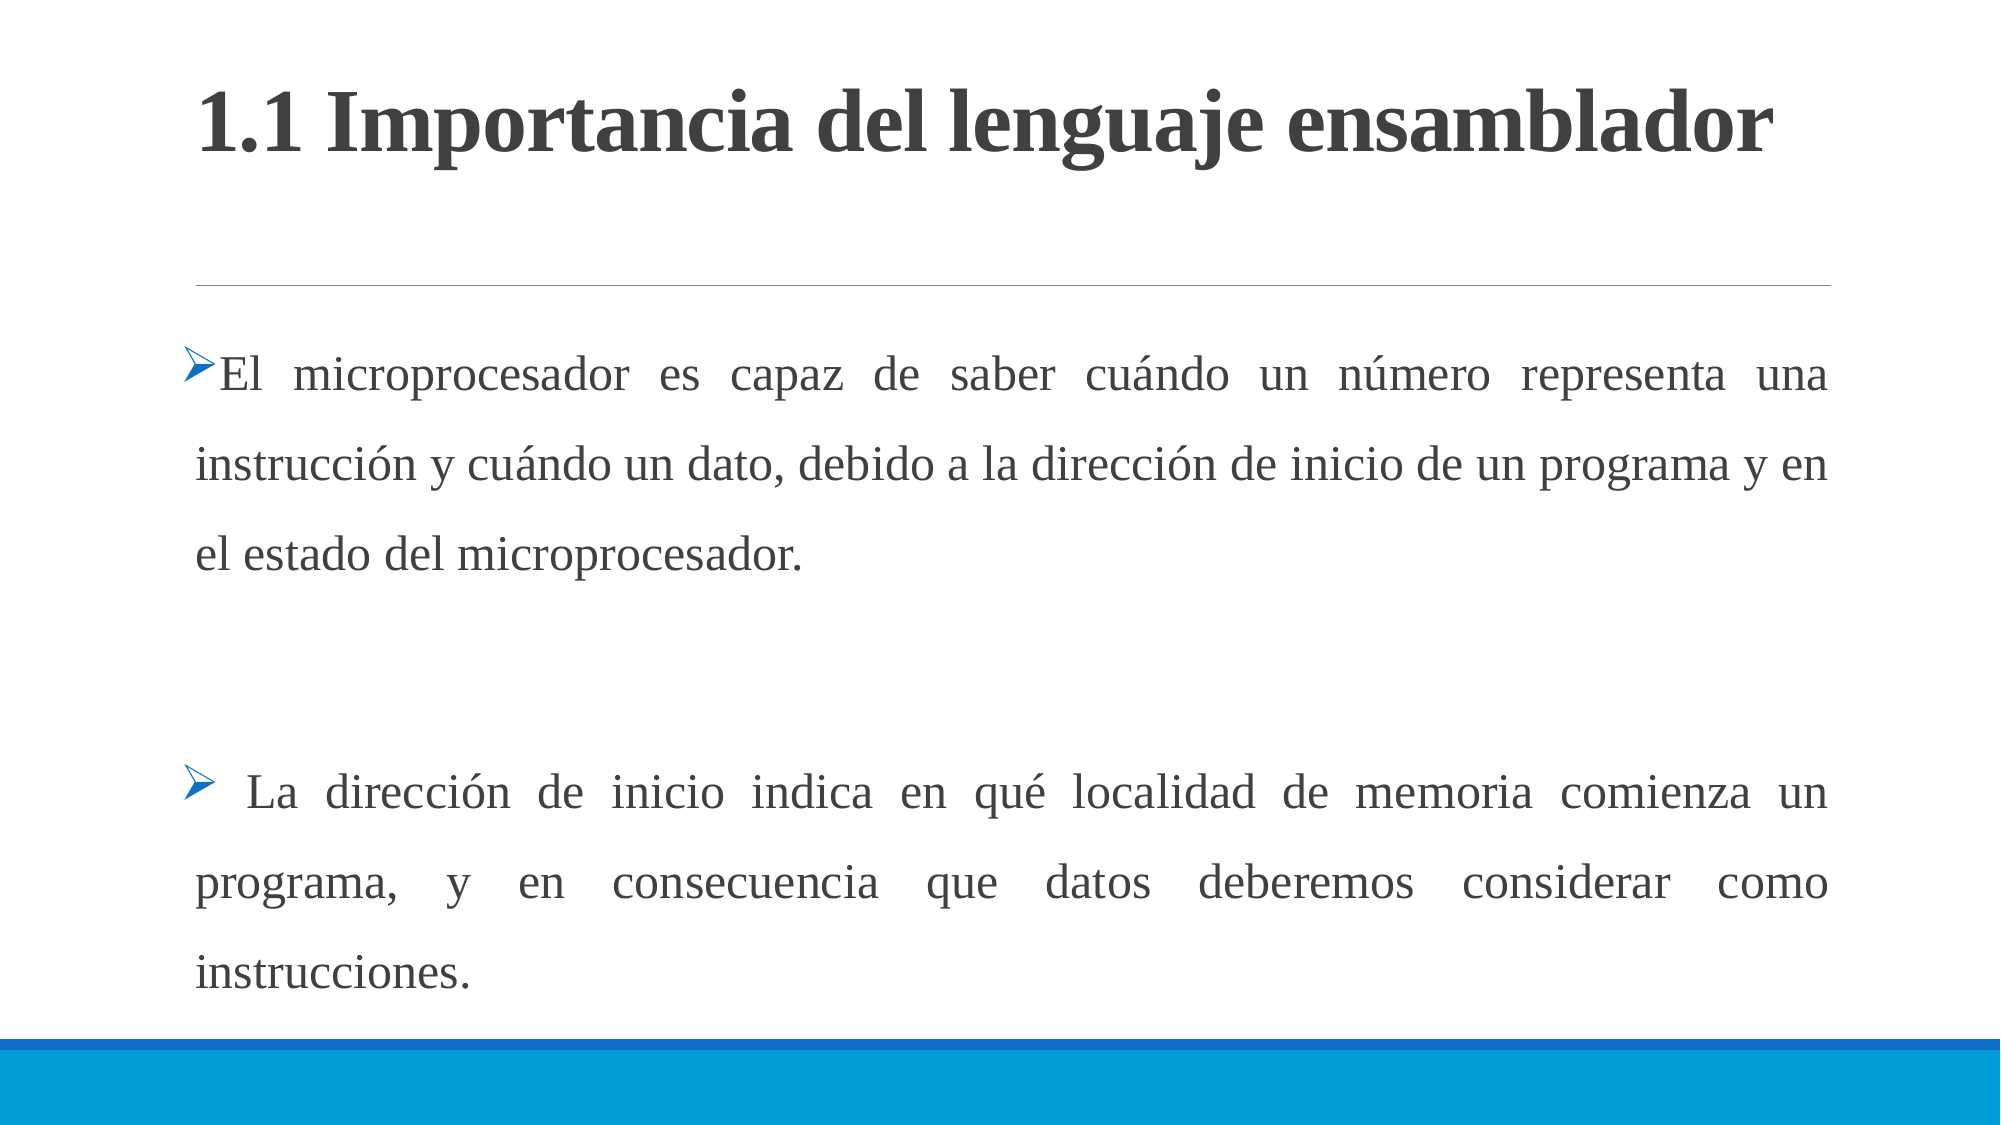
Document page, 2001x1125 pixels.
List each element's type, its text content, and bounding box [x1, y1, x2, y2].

list El microprocesador es capaz de saber cuándo un número representa una instrucción y cuándo un dato, debido a la dirección de inicio de un programa y en el estado del microprocesador. La dirección de inicio indica en qué localidad de memoria comienza un programa, y en consecuencia que datos deberemos considerar como instrucciones. [180, 302, 1830, 992]
title 1.1 Importancia del lenguaje ensamblador [180, 47, 1830, 285]
